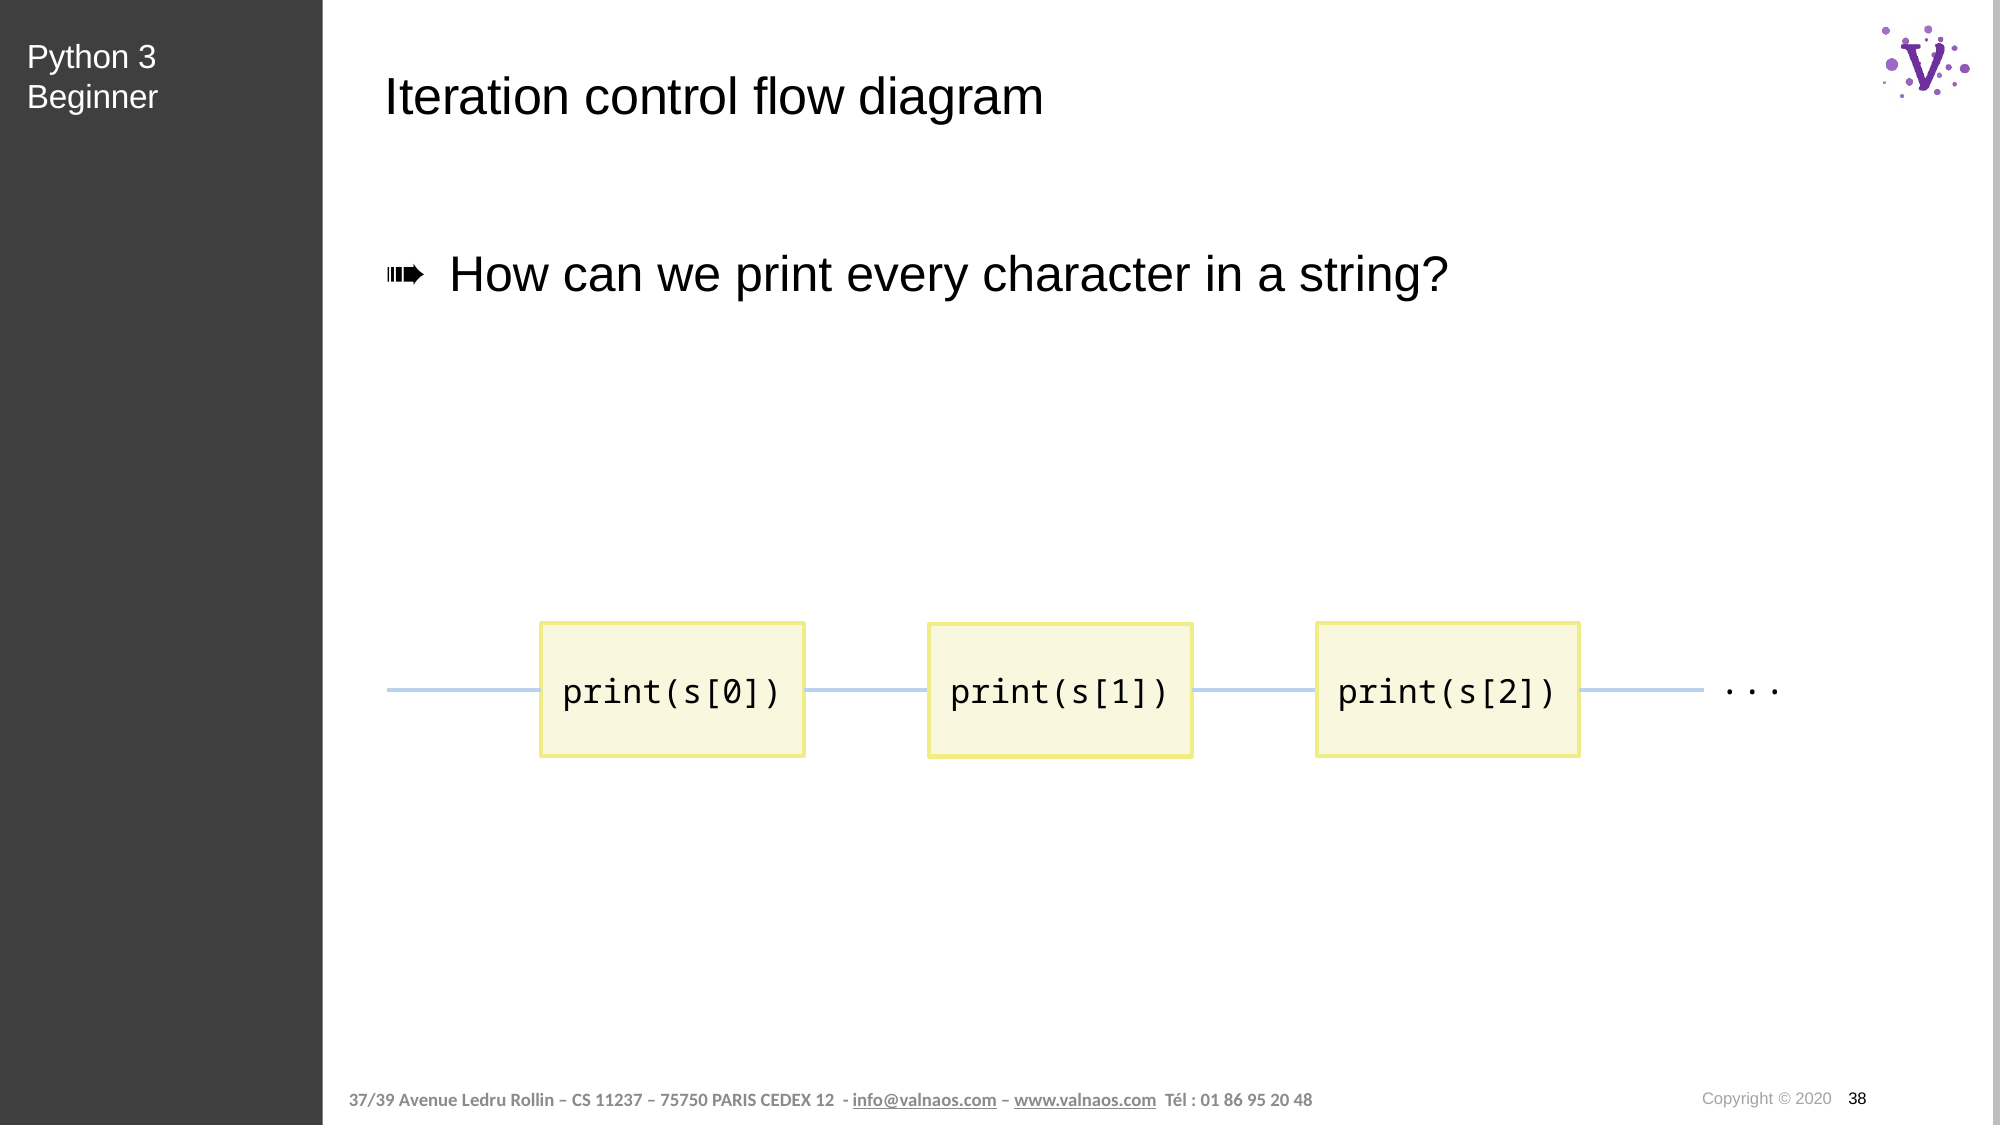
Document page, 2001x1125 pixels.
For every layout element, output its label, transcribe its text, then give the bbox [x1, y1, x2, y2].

text_box Python 3 Beginner [24, 35, 297, 116]
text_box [387, 623, 1799, 757]
picture [1871, 18, 1979, 106]
list How can we print every character in a string? [113, 211, 1887, 849]
title Iteration control flow diagram [128, 62, 1872, 211]
slide_number Copyright © 2020 38 [1700, 1087, 1959, 1125]
